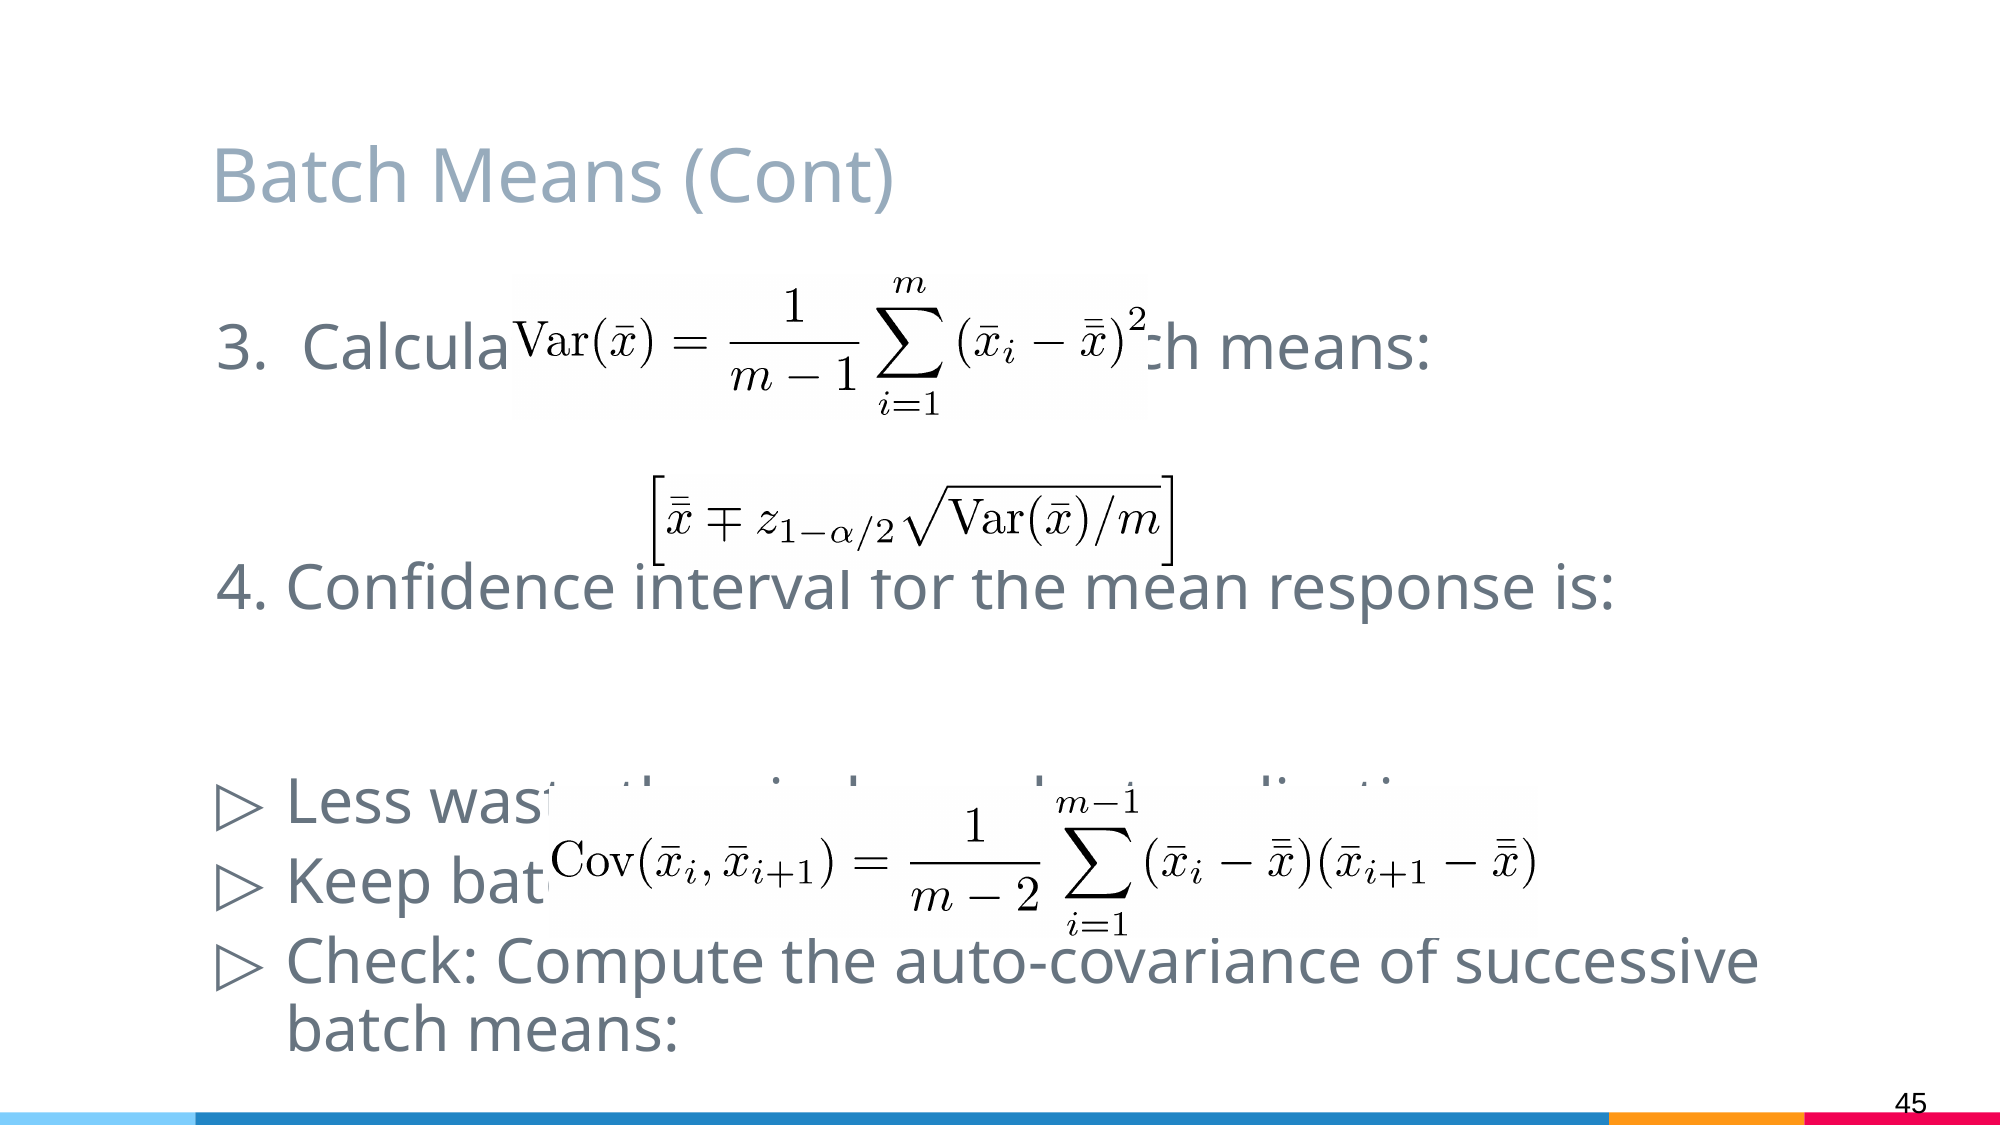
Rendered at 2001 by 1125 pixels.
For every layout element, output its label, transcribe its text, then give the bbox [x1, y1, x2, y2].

picture [548, 786, 1538, 938]
picture [512, 274, 1148, 420]
picture [649, 474, 1176, 571]
list 3. Calculate the variance of batch means: 4. Confidence interval for the mean response is: Less waste than independent replications Keep batches long to avoid correlation Check: Compute the auto-covariance of successive batch means: Double n until autocovariance is small. [195, 300, 1780, 1078]
title Batch Means (Cont) [195, 45, 1724, 233]
